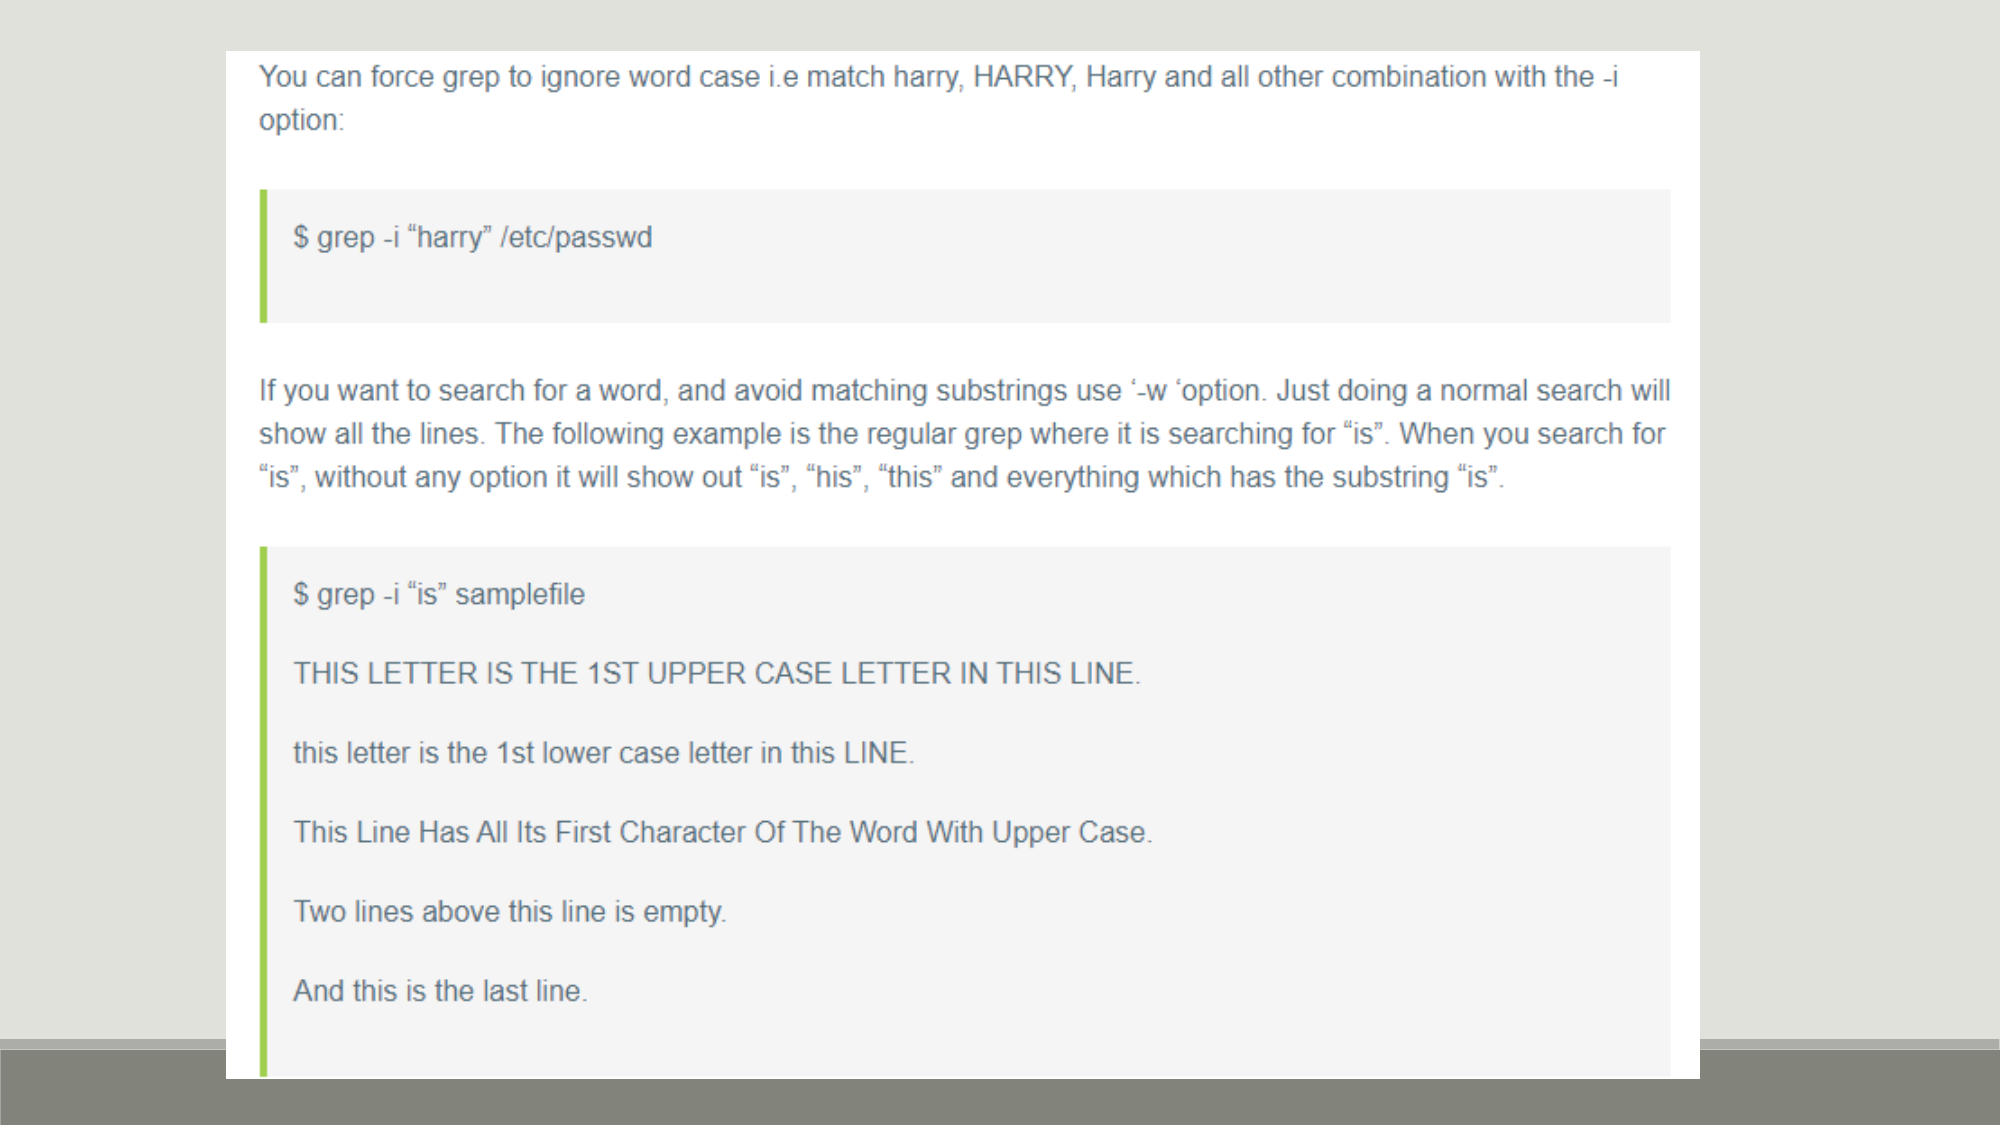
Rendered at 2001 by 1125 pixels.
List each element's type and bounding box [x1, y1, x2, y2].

picture [225, 51, 1700, 1080]
